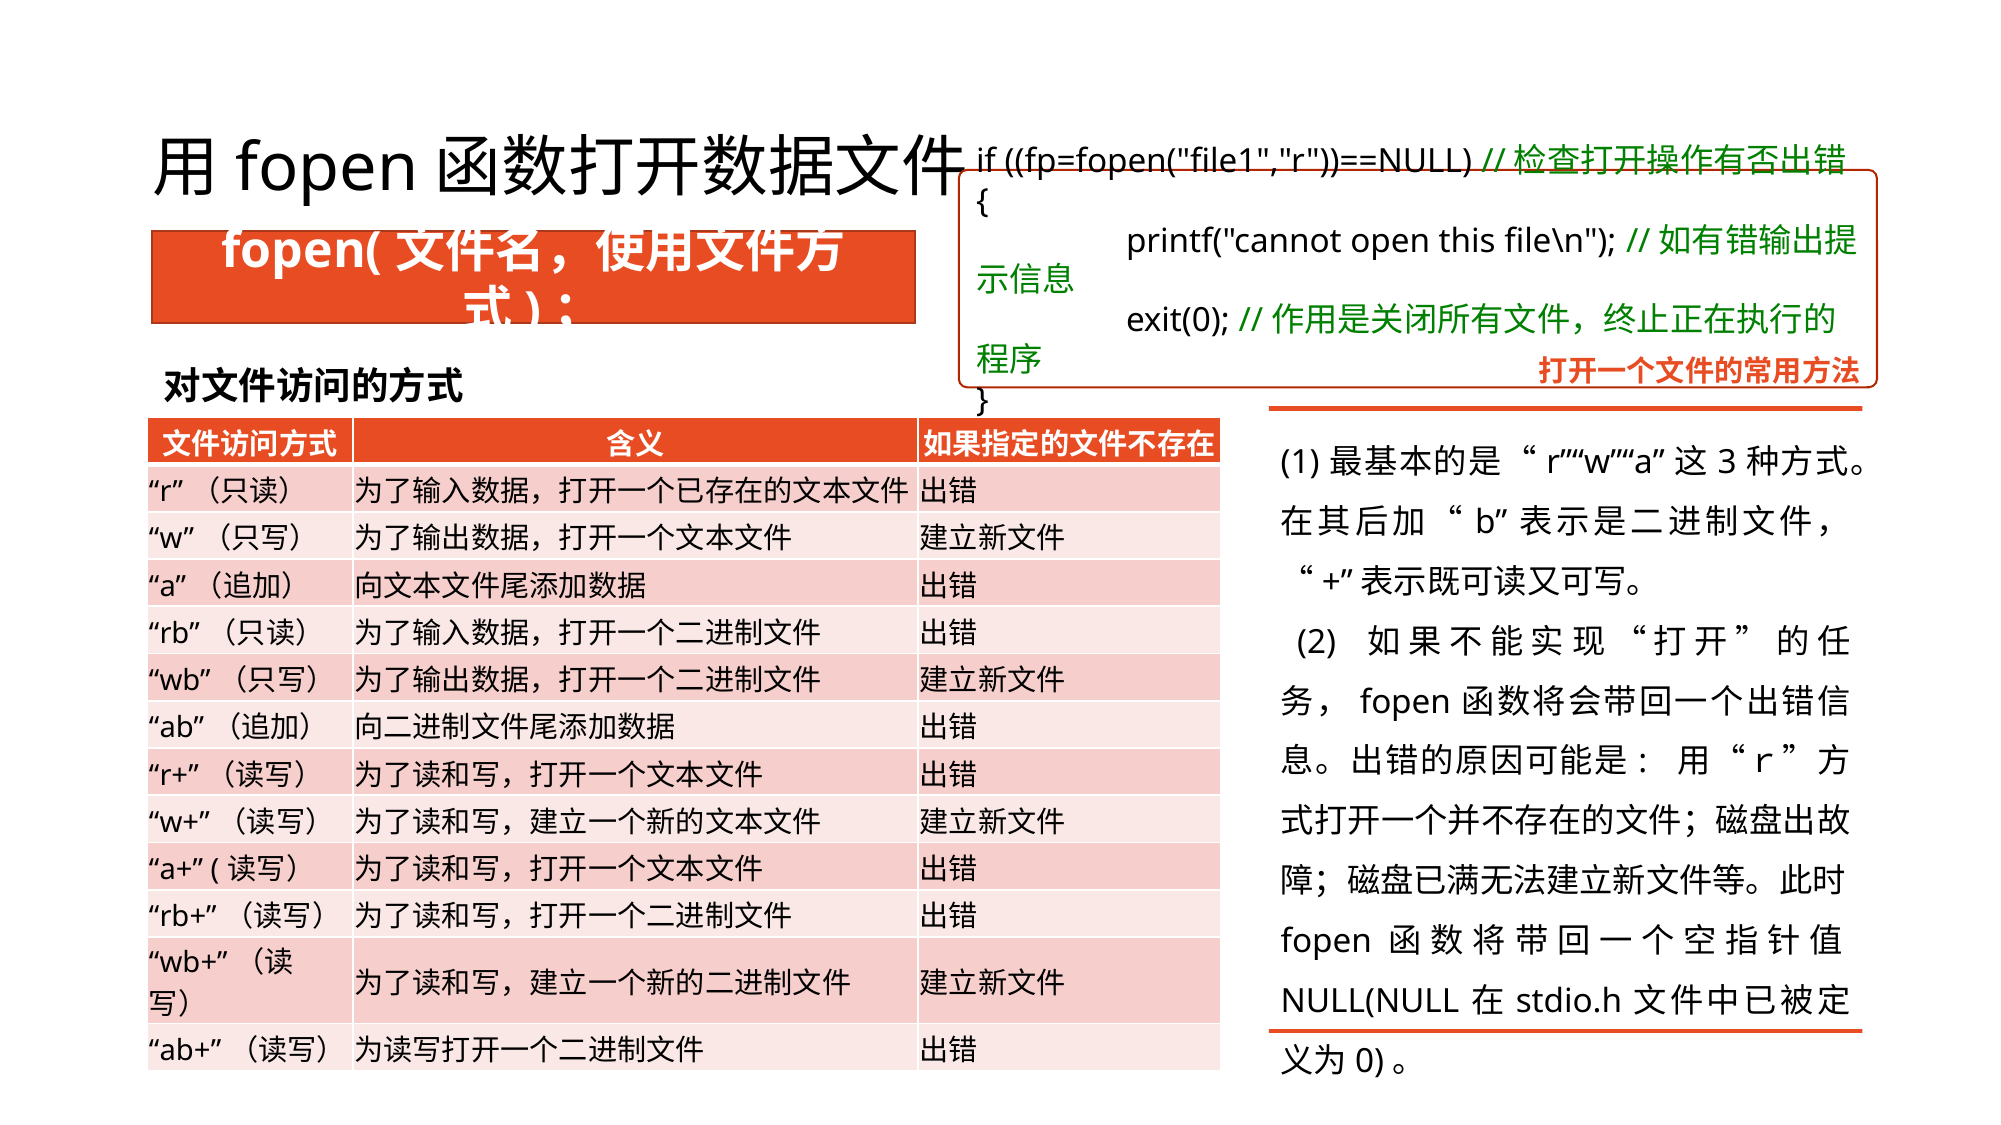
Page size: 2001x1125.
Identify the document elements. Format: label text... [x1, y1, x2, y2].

table_cell 建立新文件 [919, 513, 1220, 558]
table_cell 出错 [919, 891, 1220, 936]
table_cell 出错 [919, 1024, 1220, 1070]
table_cell 出错 [919, 843, 1220, 889]
table_cell 向二进制文件尾添加数据 [354, 702, 917, 747]
table_cell 为了输入数据，打开一个已存在的文本文件 [354, 467, 917, 511]
table_cell 出错 [919, 467, 1220, 511]
table_cell “w+”（读写） [148, 796, 352, 842]
table_cell 出错 [919, 749, 1220, 794]
title 用fopen函数打开数据文件 [137, 59, 1863, 278]
table_cell “rb+”（读写） [148, 891, 352, 936]
table_cell “a”（追加） [148, 560, 352, 605]
table_cell 为了读和写，打开一个文本文件 [354, 749, 917, 794]
table_cell “wb+”（读写） [148, 938, 352, 1023]
table_cell 为了输入数据，打开一个二进制文件 [354, 607, 917, 653]
table_cell 出错 [919, 702, 1220, 747]
table_cell “w”（只写） [148, 513, 352, 558]
table_cell “r”（只读） [148, 467, 352, 511]
table_cell 出错 [919, 560, 1220, 605]
table_cell “rb”（只读） [148, 607, 352, 653]
table_header 含义 [354, 418, 917, 462]
table_cell “r+”（读写） [148, 749, 352, 794]
text_box 对文件访问的方式 [149, 332, 479, 415]
text_box if ((fp=fopen("file1","r"))==NULL) //检查打开操作有否出错 { printf("cannot open this file\n"); //如有错输出提示信息 exit(0); //作用是关闭所有文件，终止正在执行的程序 } [957, 168, 1879, 389]
table_cell 为了输出数据，打开一个文本文件 [354, 513, 917, 558]
table_cell 建立新文件 [919, 938, 1220, 1023]
table_cell 向文本文件尾添加数据 [354, 560, 917, 605]
table_cell “a+” (读写） [148, 843, 352, 889]
table_header 文件访问方式 [148, 418, 352, 462]
table_cell 为读写打开一个二进制文件 [354, 1024, 917, 1070]
text_box fopen(文件名，使用文件方式)； [151, 230, 916, 324]
table_cell 为了读和写，打开一个文本文件 [354, 843, 917, 889]
table_cell 为了读和写，建立一个新的二进制文件 [354, 938, 917, 1023]
table_cell “ab+”（读写） [148, 1024, 352, 1070]
table_cell 建立新文件 [919, 796, 1220, 842]
table_cell “wb”（只写） [148, 654, 352, 700]
table_cell 建立新文件 [919, 654, 1220, 700]
table_cell “ab”（追加） [148, 702, 352, 747]
table_cell 出错 [919, 607, 1220, 653]
table_cell 为了输出数据，打开一个二进制文件 [354, 654, 917, 700]
table_header 如果指定的文件不存在 [919, 418, 1220, 462]
table_cell 为了读和写，建立一个新的文本文件 [354, 796, 917, 842]
text_box 打开一个文件的常用方法 [1524, 344, 1876, 395]
table_cell 为了读和写，打开一个二进制文件 [354, 891, 917, 936]
